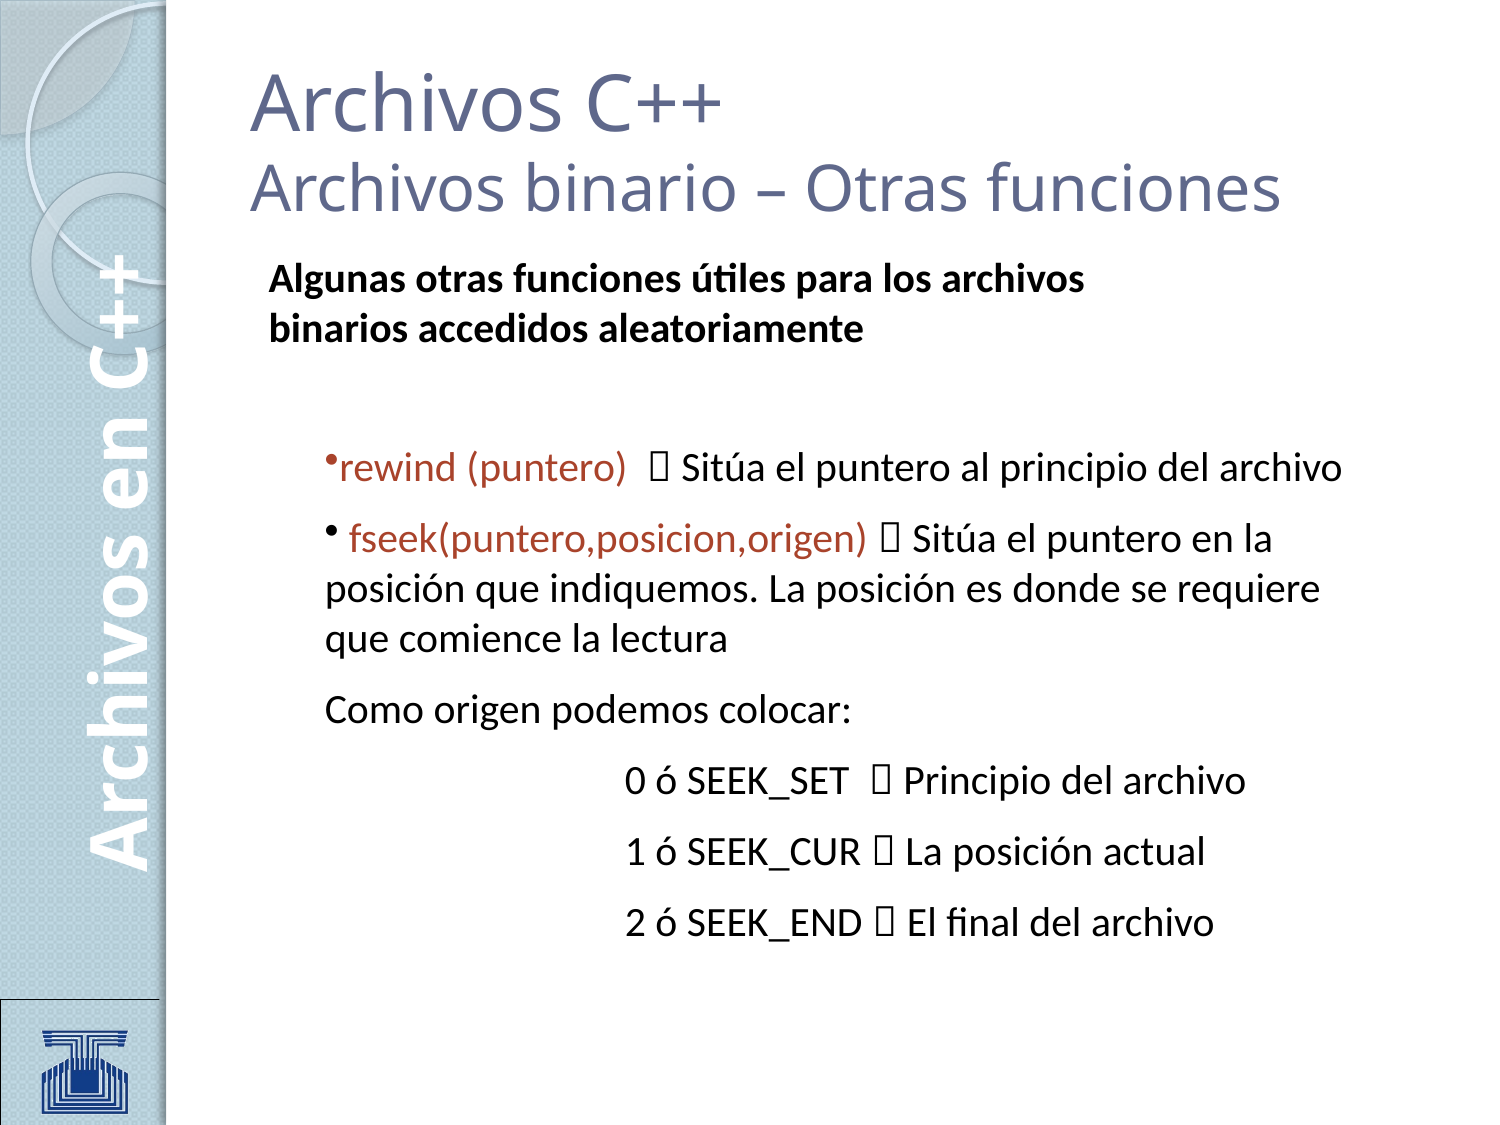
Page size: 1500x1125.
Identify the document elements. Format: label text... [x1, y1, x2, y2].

text_box Archivos en C++ [60, 31, 171, 1094]
text_box Algunas otras funciones útiles para los archivos binarios accedidos aleatoriamente [253, 243, 1242, 359]
picture [0, 999, 160, 1125]
text_box rewind (puntero)  Sitúa el puntero al principio del archivo fseek(puntero,posicion,origen)  Sitúa el puntero en la posición que indiquemos. La posición es donde se requiere que comience la lectura Como origen podemos colocar: 0 ó SEEK_SET  Principio del archivo 1 ó SEEK_CUR  La posición actual 2 ó SEEK_END  El final del archivo [253, 432, 1400, 952]
title Archivos C++ Archivos binario – Otras funciones [235, 45, 1466, 233]
